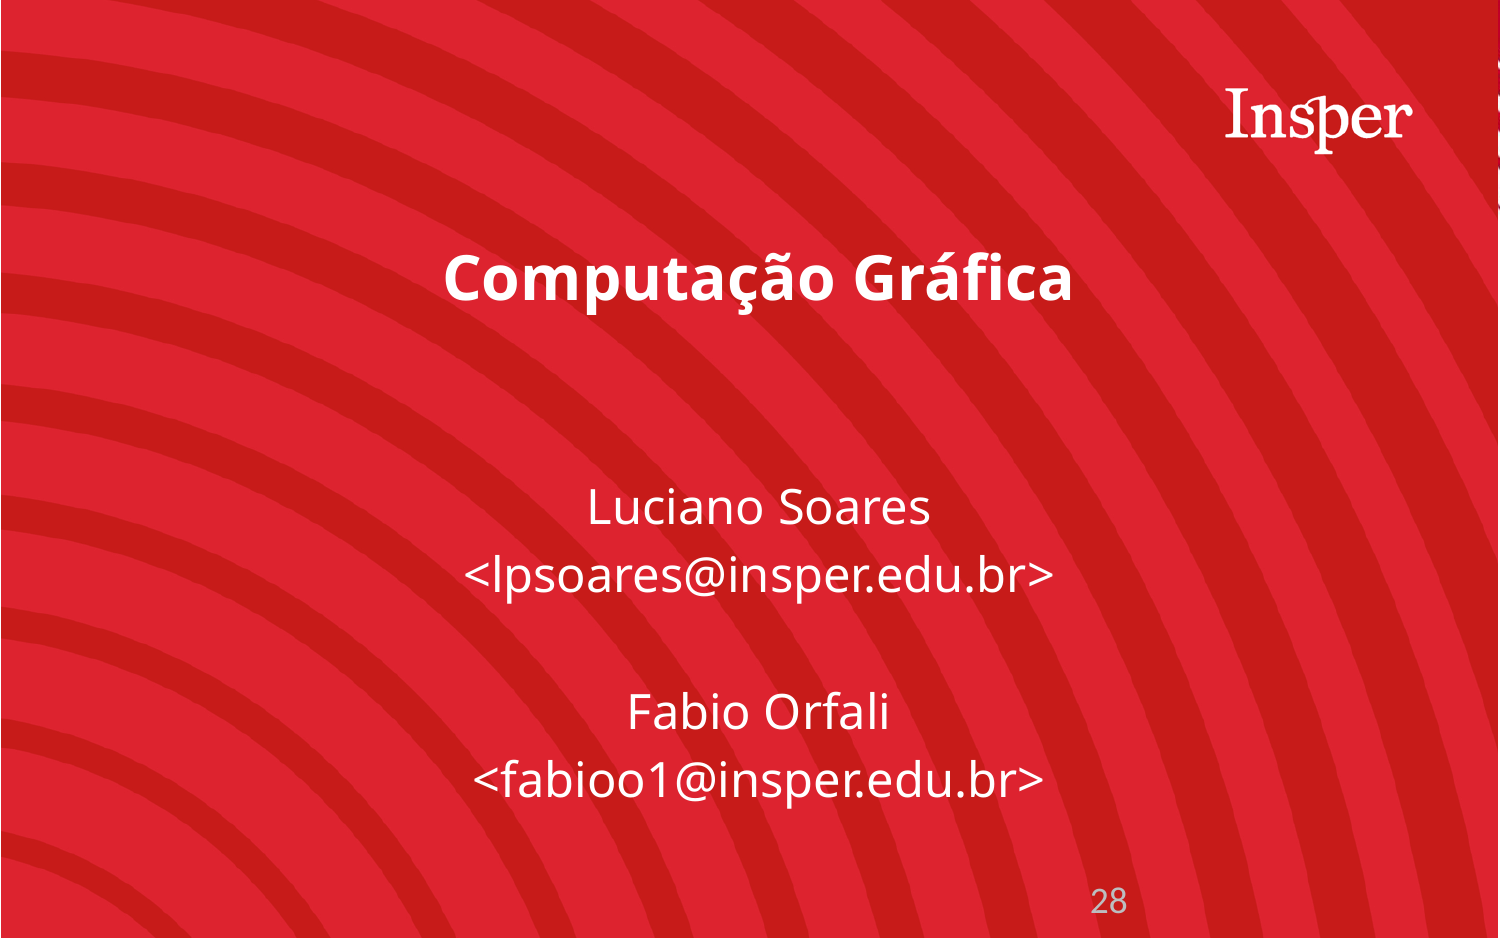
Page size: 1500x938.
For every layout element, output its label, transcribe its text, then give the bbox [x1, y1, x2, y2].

slide_number ‹#› [1074, 868, 1425, 919]
list Computação Gráfica [156, 230, 1362, 328]
list Luciano Soares <lpsoares@insper.edu.br> Fabio Orfali <fabioo1@insper.edu.br> [257, 468, 1262, 846]
picture [1, 0, 1500, 938]
